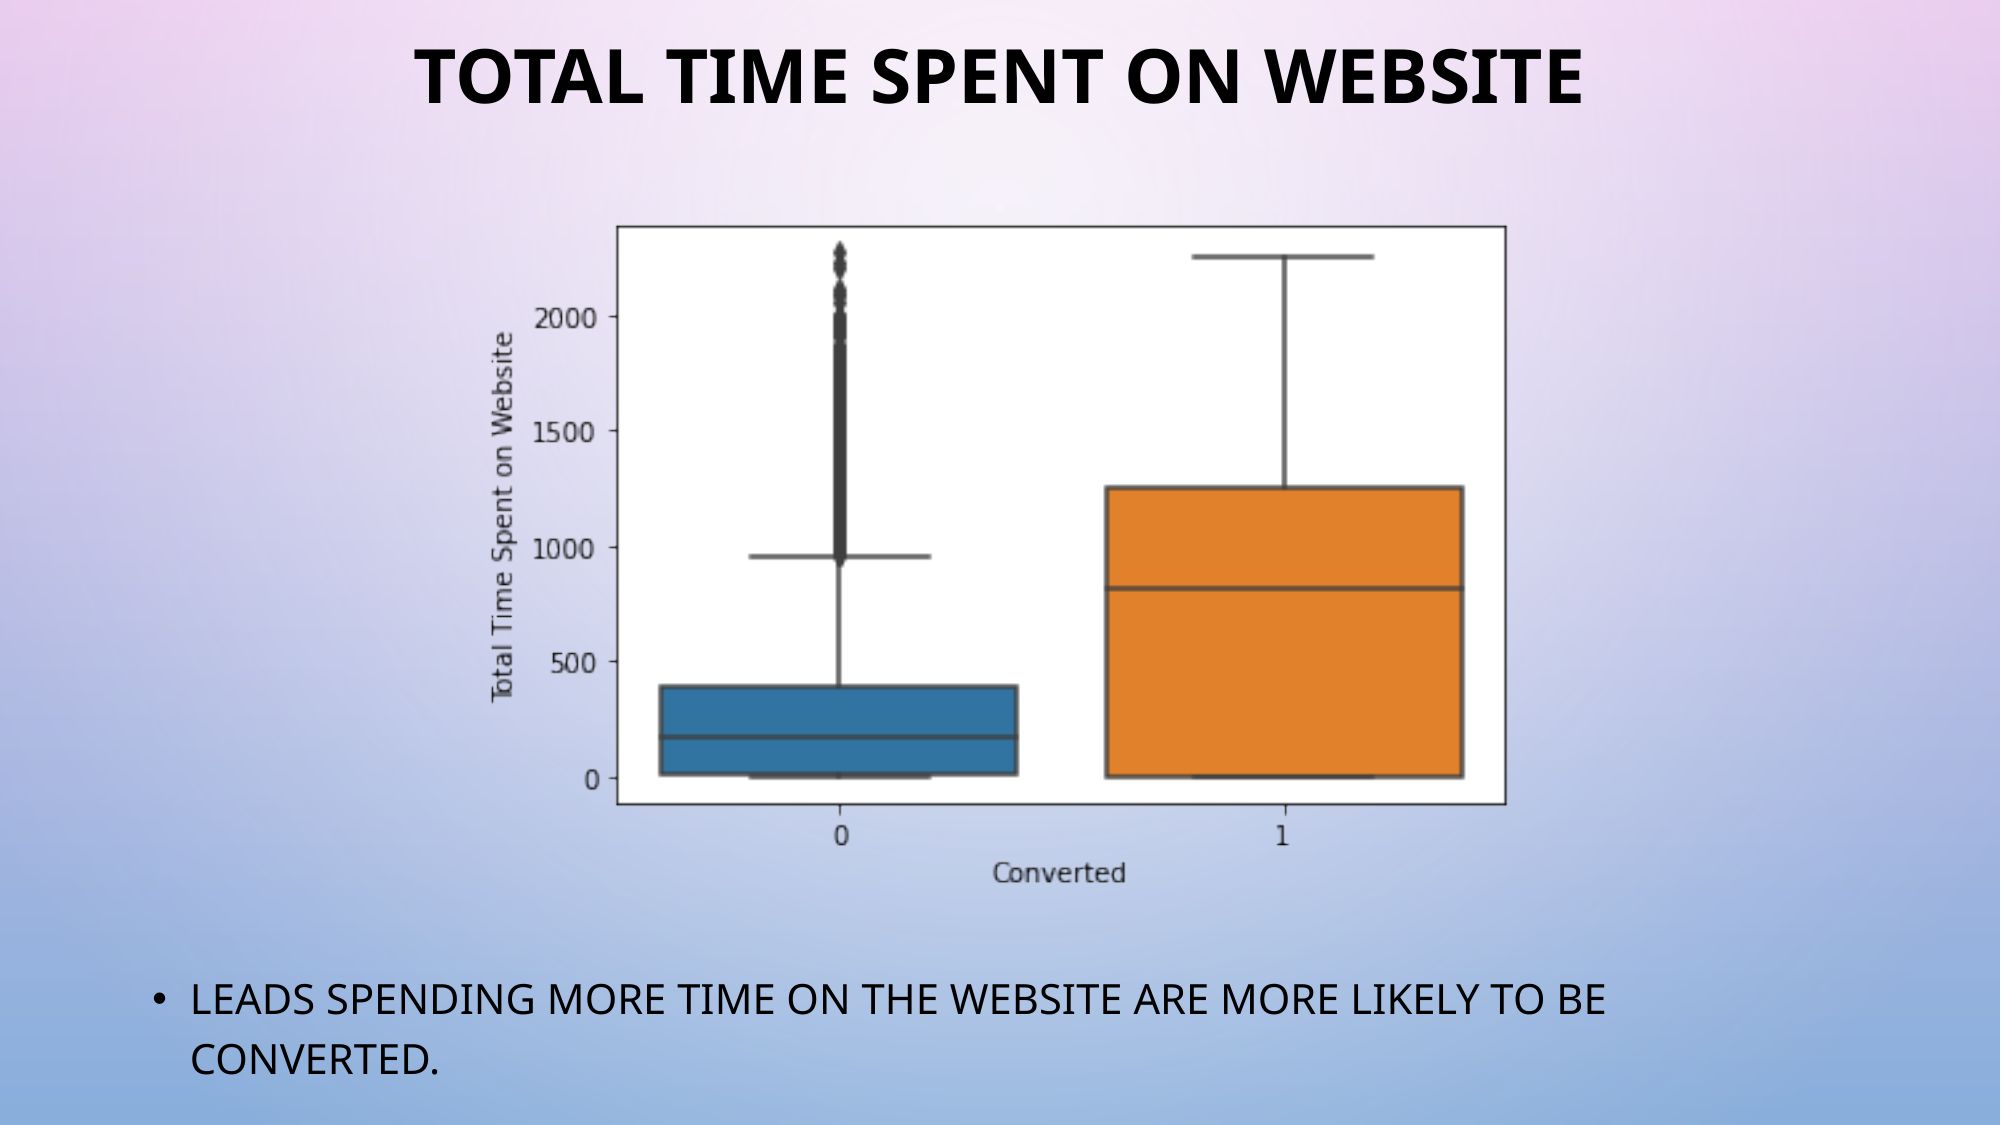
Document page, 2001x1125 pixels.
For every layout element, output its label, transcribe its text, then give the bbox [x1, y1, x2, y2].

title ROC Curve [0, 0, 2000, 615]
list Leads spending more time on the website are more likely to be converted. [137, 955, 1863, 1125]
picture [476, 210, 1524, 905]
title Total Time Spent on Website [137, 0, 1863, 160]
